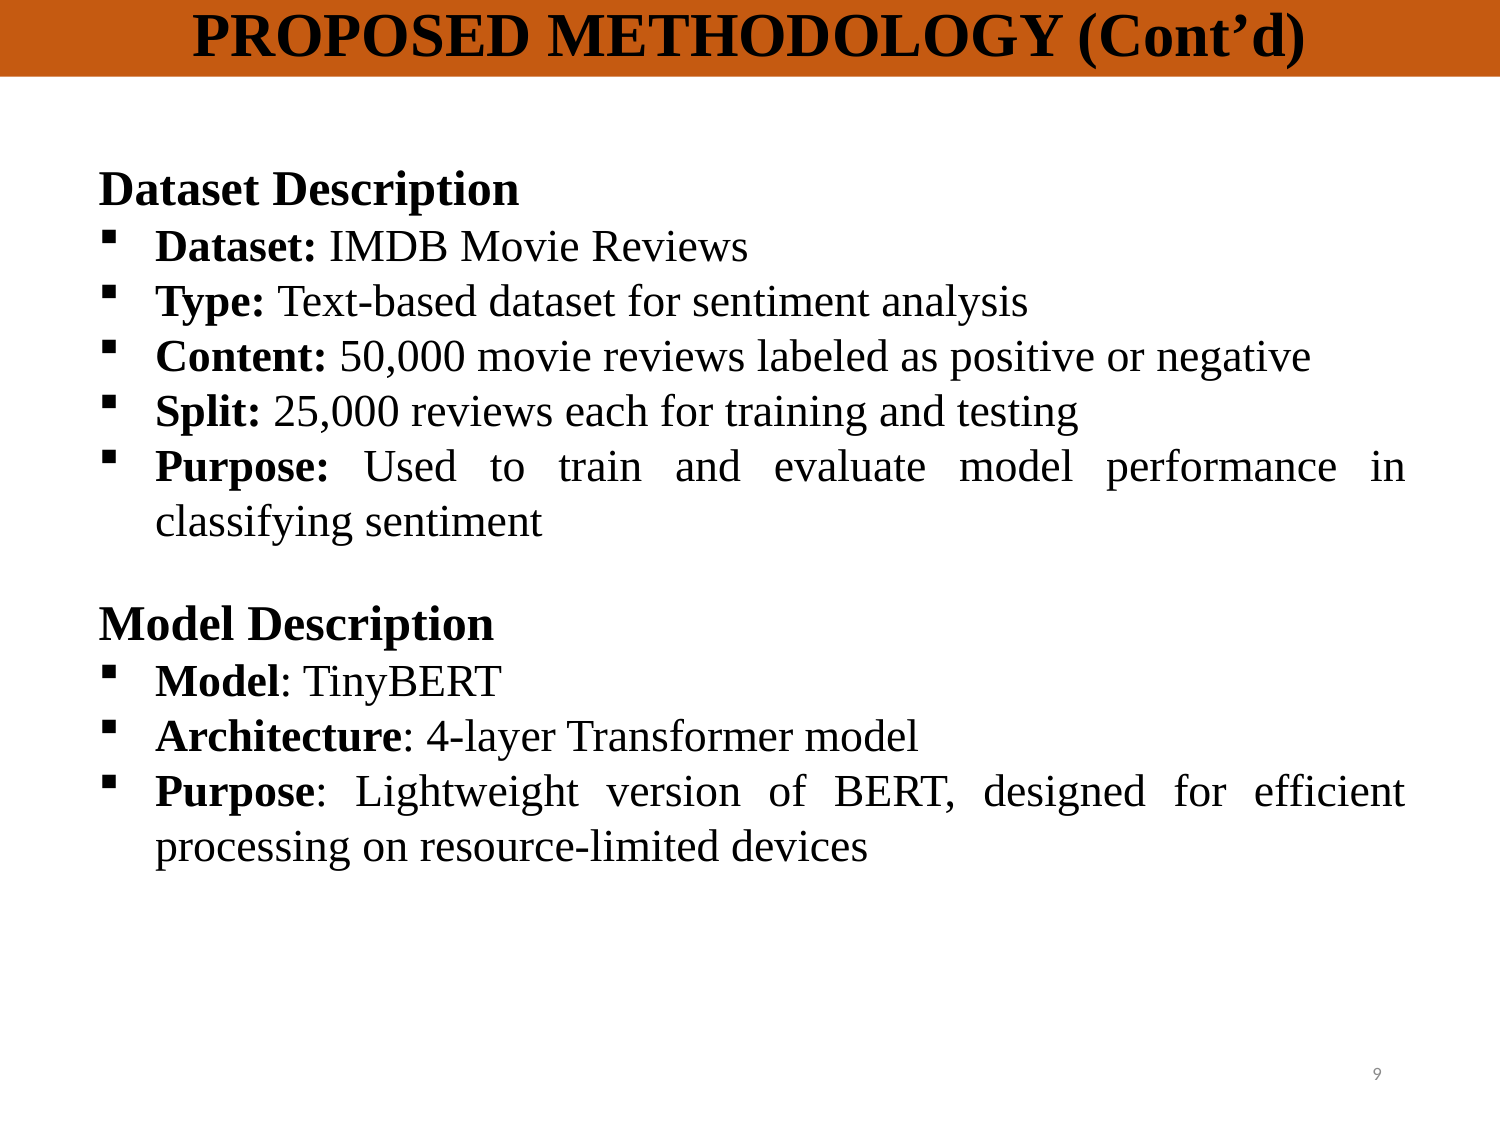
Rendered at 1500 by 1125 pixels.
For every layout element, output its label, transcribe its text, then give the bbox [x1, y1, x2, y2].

text_box PROPOSED METHODOLOGY (Cont’d) [0, 0, 1500, 77]
text_box Dataset Description Dataset: IMDB Movie Reviews Type: Text-based dataset for sentiment analysis Content: 50,000 movie reviews labeled as positive or negative Split: 25,000 reviews each for training and testing Purpose: Used to train and evaluate model performance in classifying sentiment Model Description Model: TinyBERT Architecture: 4-layer Transformer model Purpose: Lightweight version of BERT, designed for efficient processing on resource-limited devices [83, 148, 1422, 923]
slide_number 9 [1059, 1042, 1397, 1103]
